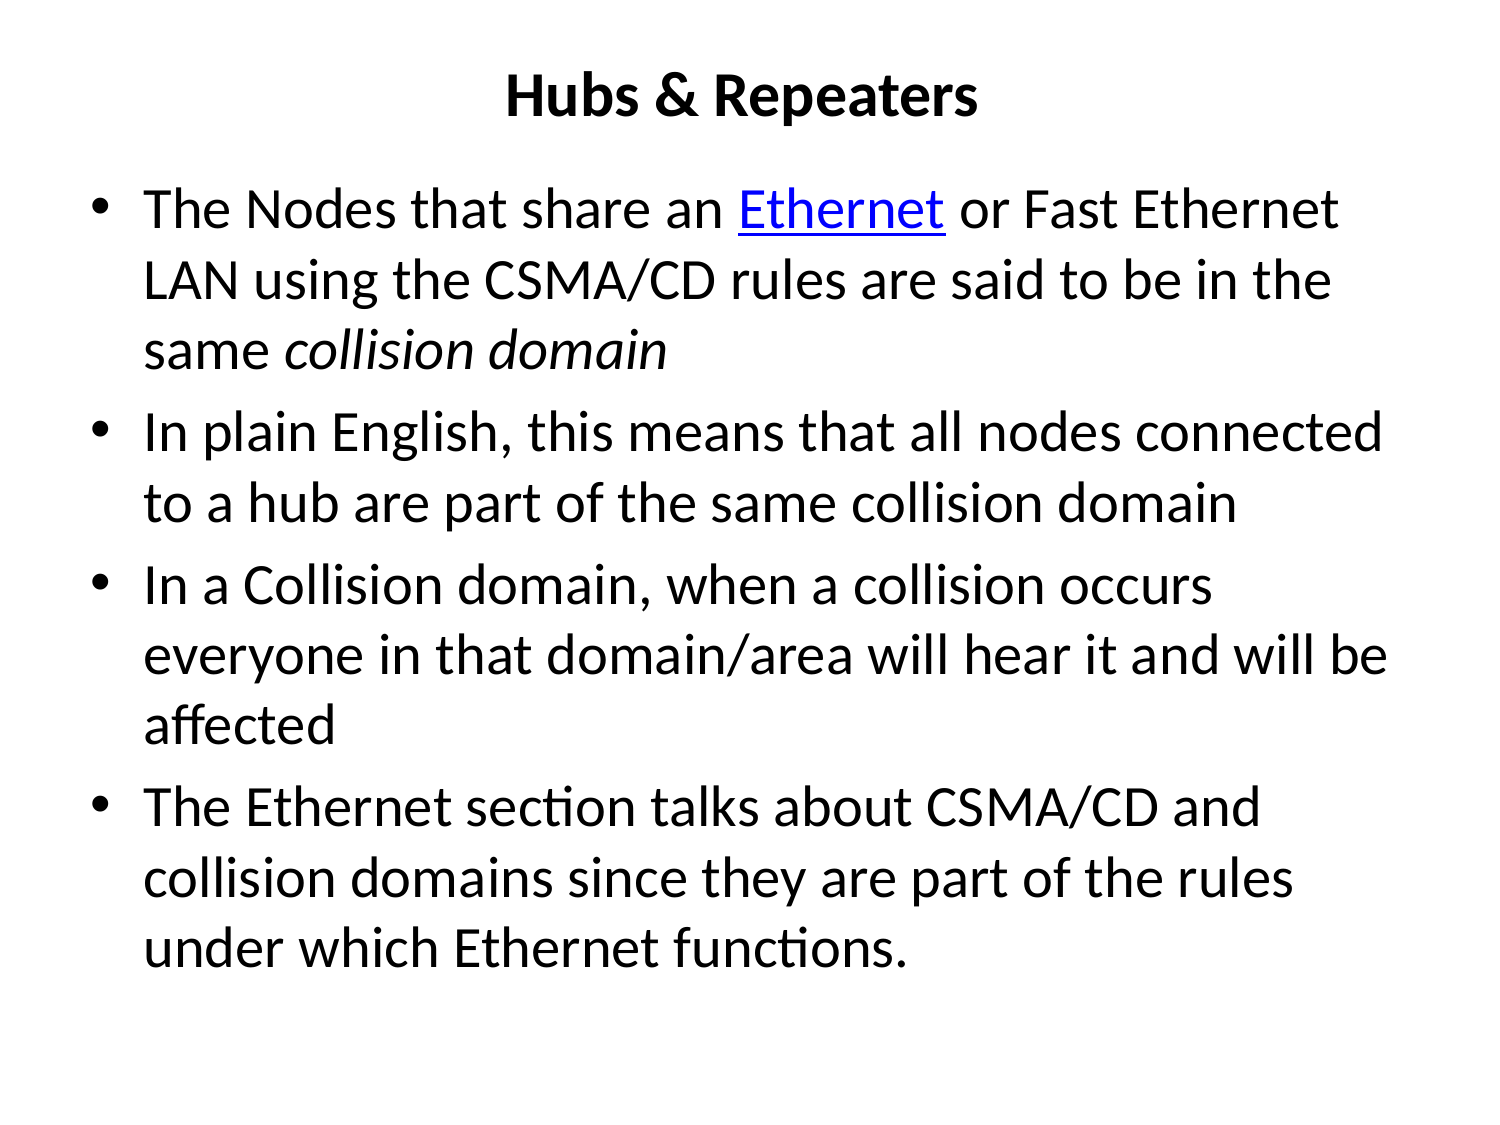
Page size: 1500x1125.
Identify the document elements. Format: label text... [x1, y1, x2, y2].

list The Nodes that share an Ethernet or Fast Ethernet LAN using the CSMA/CD rules are said to be in the same collision domain In plain English, this means that all nodes connected to a hub are part of the same collision domain In a Collision domain, when a collision occurs everyone in that domain/area will hear it and will be affected The Ethernet section talks about CSMA/CD and collision domains since they are part of the rules under which Ethernet functions. [75, 162, 1425, 1005]
title Hubs & Repeaters [75, 45, 1425, 138]
